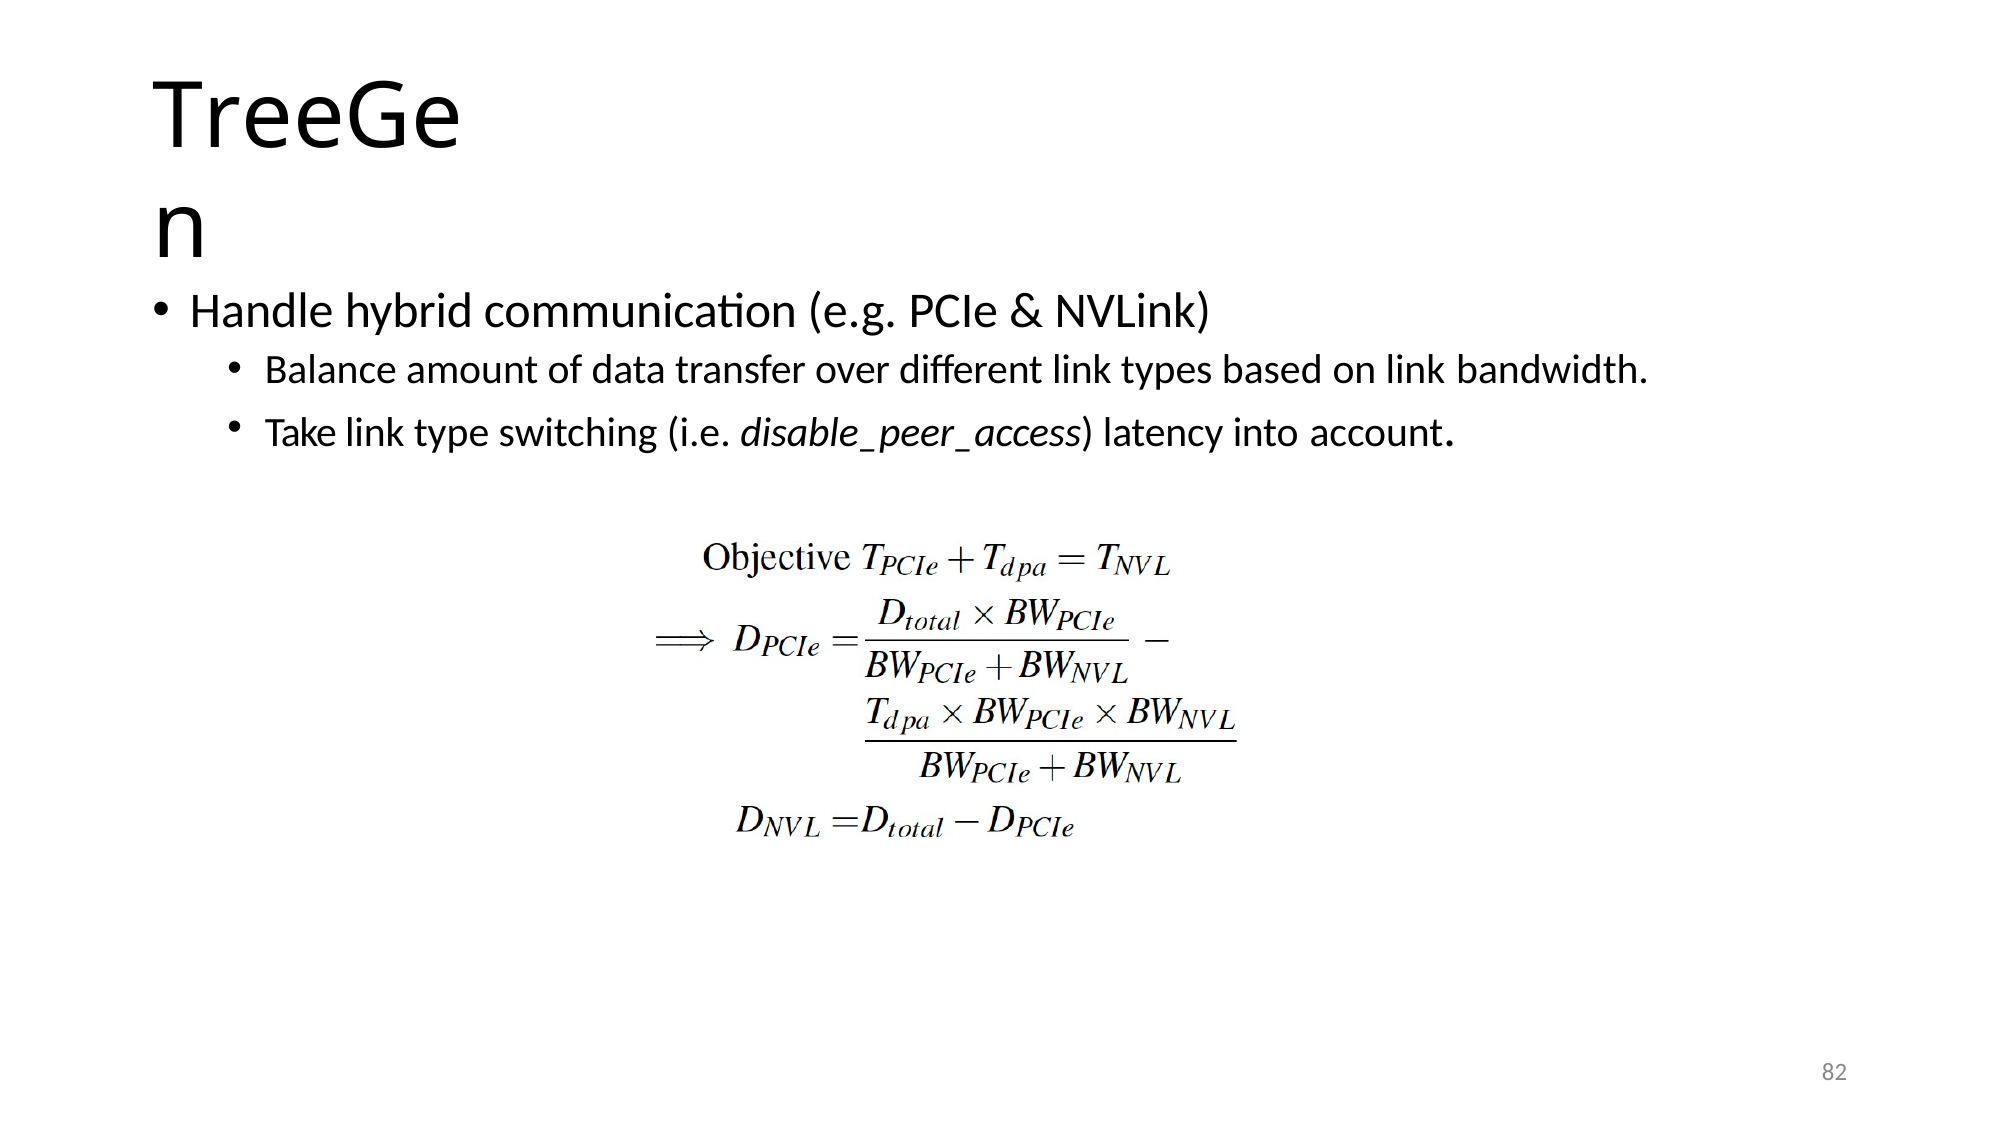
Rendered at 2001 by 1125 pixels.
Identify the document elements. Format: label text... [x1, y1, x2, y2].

text_box Handle hybrid communication (e.g. PCIe & NVLink) Balance amount of data transfer over different link types based on link bandwidth. Take link type switching (i.e. disable_peer_access) latency into account. [150, 270, 1661, 457]
slide_number 82 [1815, 1054, 1854, 1125]
title TreeGen [150, 53, 464, 270]
text_box [655, 541, 1237, 837]
